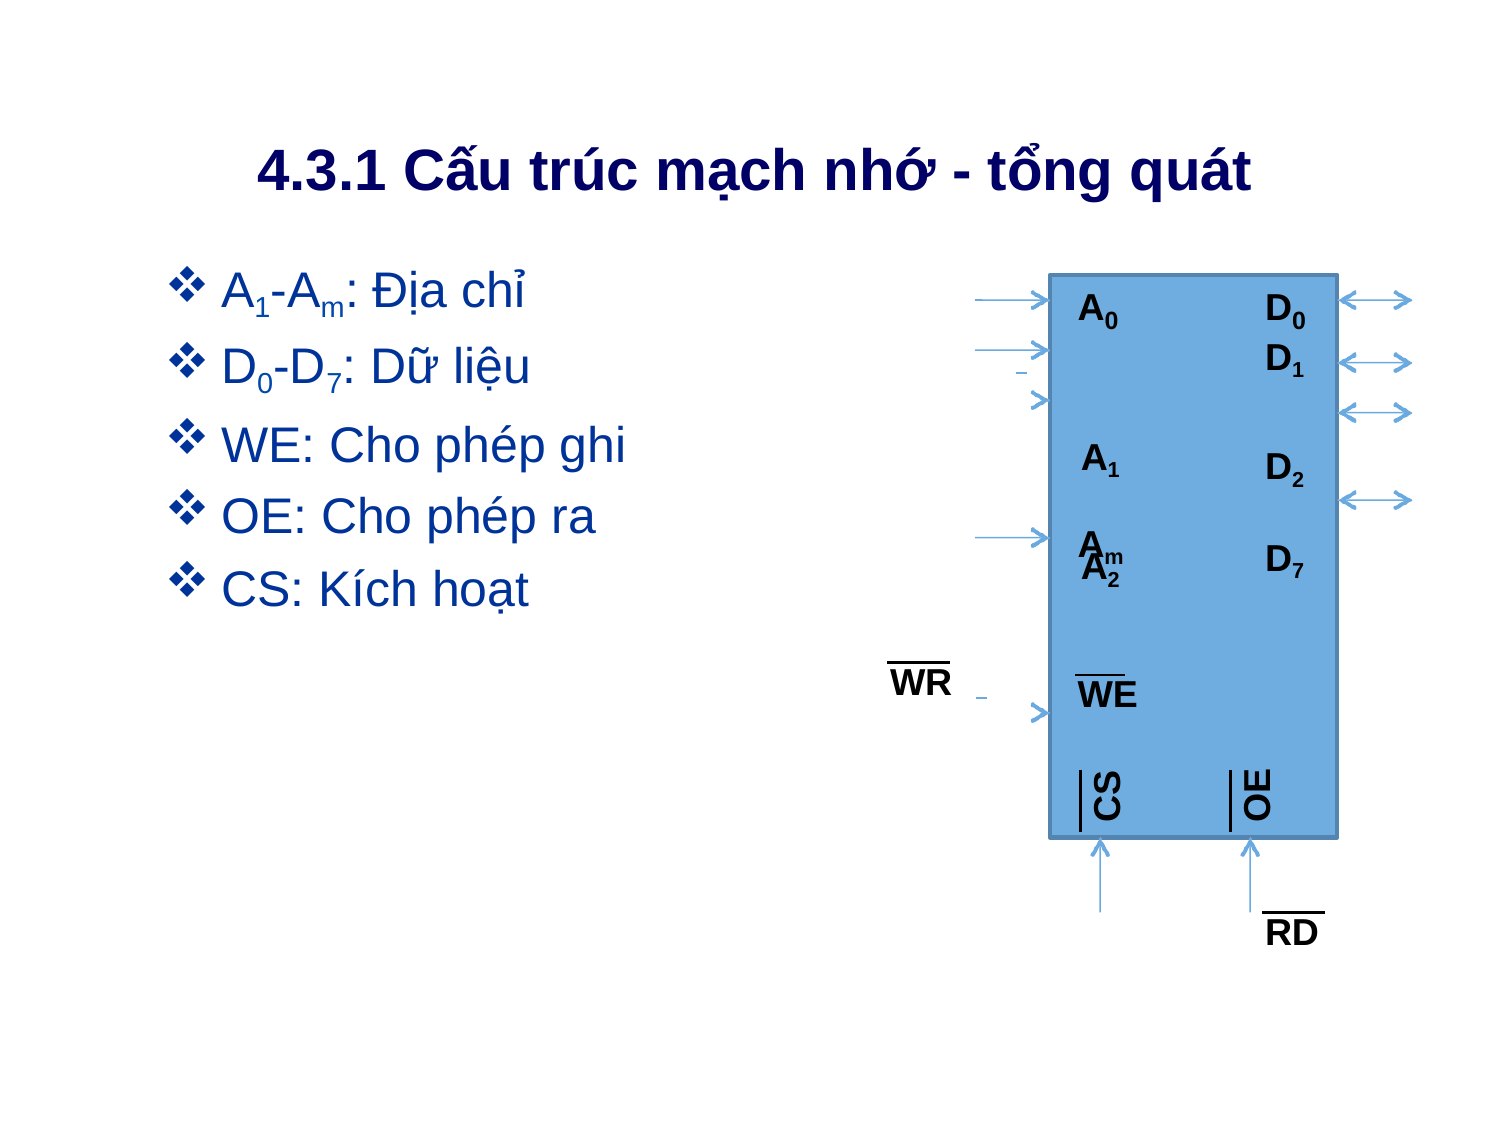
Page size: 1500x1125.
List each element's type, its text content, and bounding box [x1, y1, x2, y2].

title 4.3.1 Cấu trúc mạch nhớ - tổng quát [255, 130, 1257, 321]
text_box A1-Am: Địa chỉ D0-D7: Dữ liệu WE: Cho phép ghi OE: Cho phép ra CS: Kích hoạt [158, 245, 634, 616]
text_box WR [887, 655, 967, 703]
text_box RD [1262, 913, 1322, 953]
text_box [1073, 673, 1127, 772]
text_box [1228, 290, 1413, 835]
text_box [973, 340, 1051, 411]
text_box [973, 527, 1051, 723]
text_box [973, 272, 1340, 840]
text_box RD [1265, 905, 1322, 912]
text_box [1078, 767, 1261, 914]
